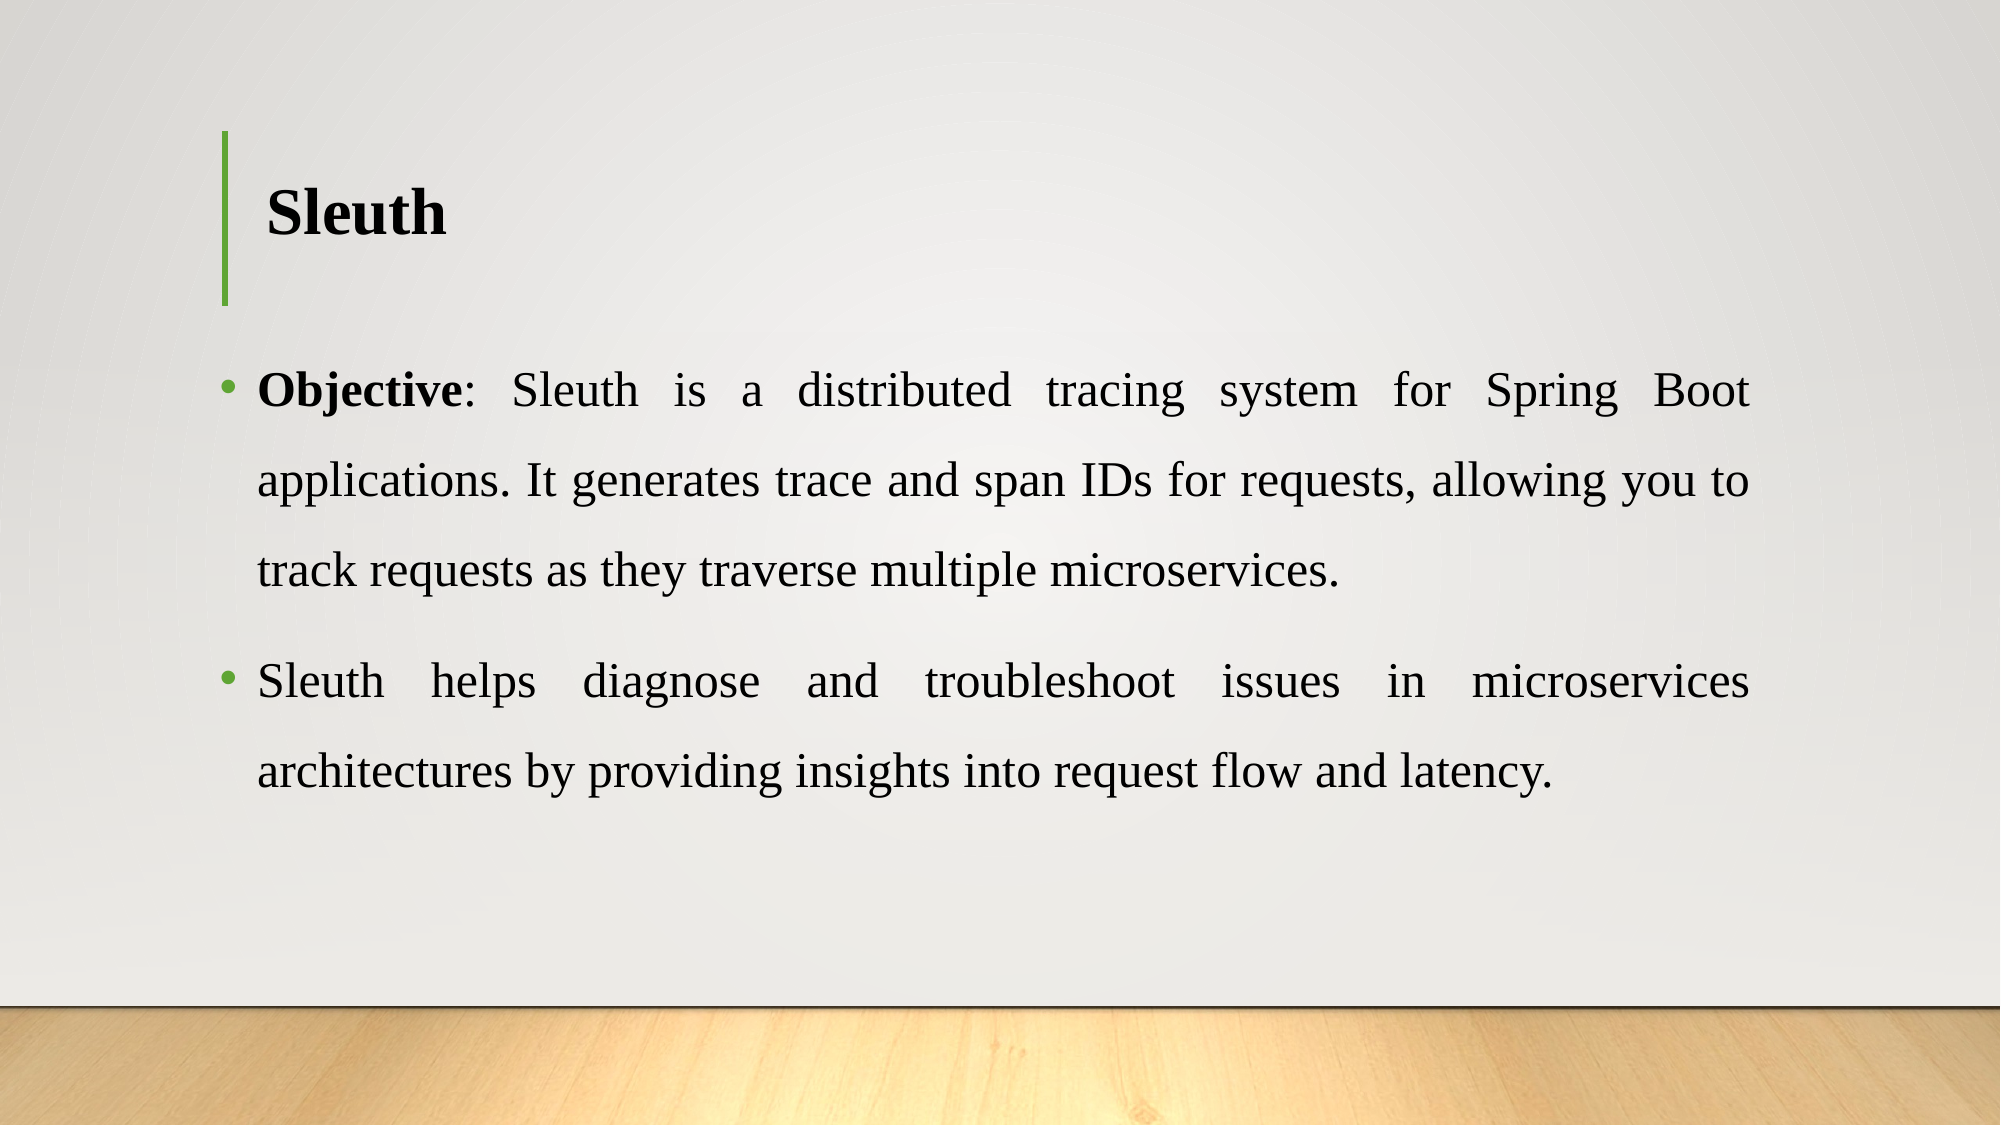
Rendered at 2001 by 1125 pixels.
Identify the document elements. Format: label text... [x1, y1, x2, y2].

title Sleuth [251, 84, 1814, 258]
list Objective: Sleuth is a distributed tracing system for Spring Boot applications. It generates trace and span IDs for requests, allowing you to track requests as they traverse multiple microservices. Sleuth helps diagnose and troubleshoot issues in microservices architectures by providing insights into request flow and latency. [204, 318, 1767, 885]
picture [0, 1006, 2000, 1125]
